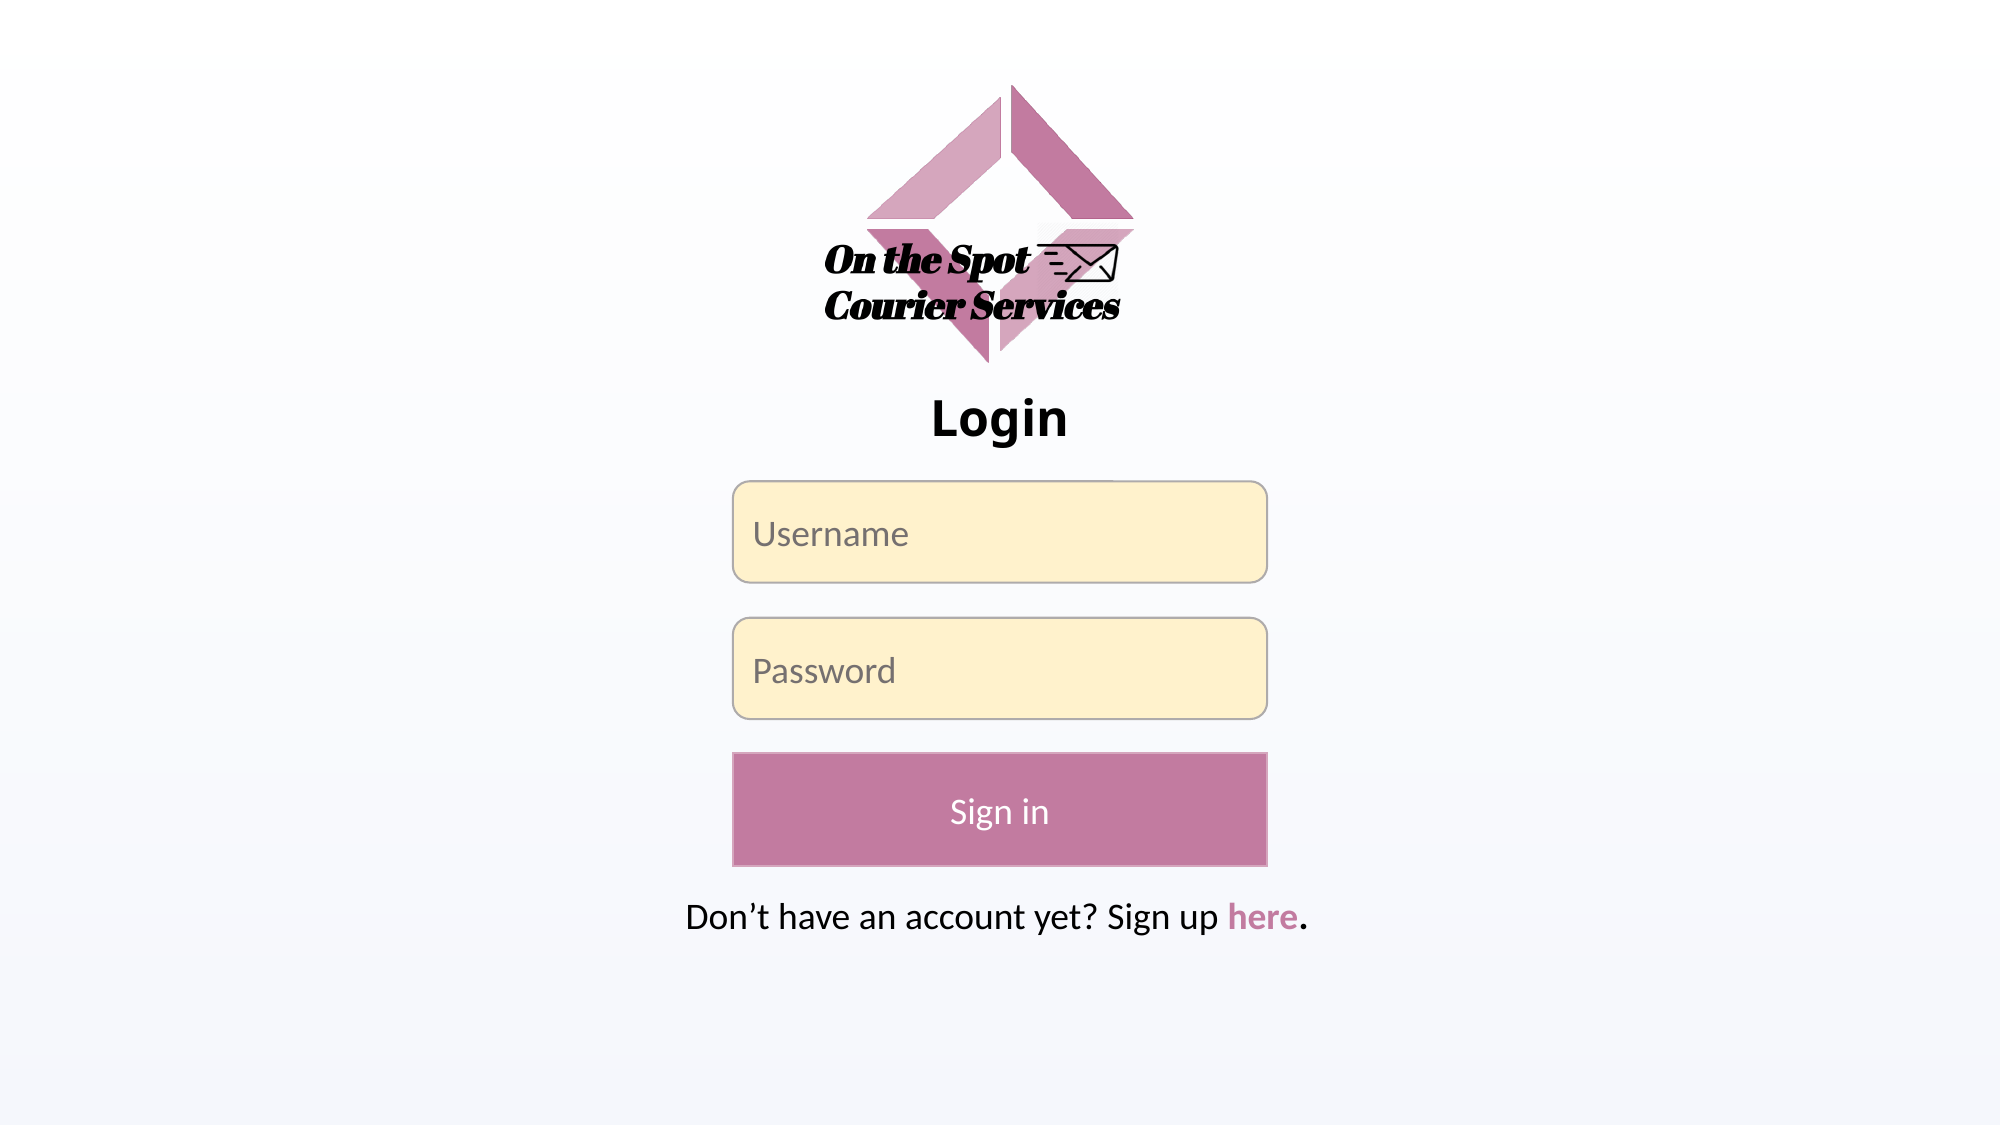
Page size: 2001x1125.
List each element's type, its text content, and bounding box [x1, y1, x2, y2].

text_box Sign in [732, 752, 1268, 866]
text_box Username [732, 481, 1268, 583]
picture [750, 41, 1250, 417]
text_box Don’t have an account yet? Sign up here. [670, 884, 1330, 946]
text_box Password [732, 617, 1268, 720]
text_box Login [849, 425, 1151, 455]
